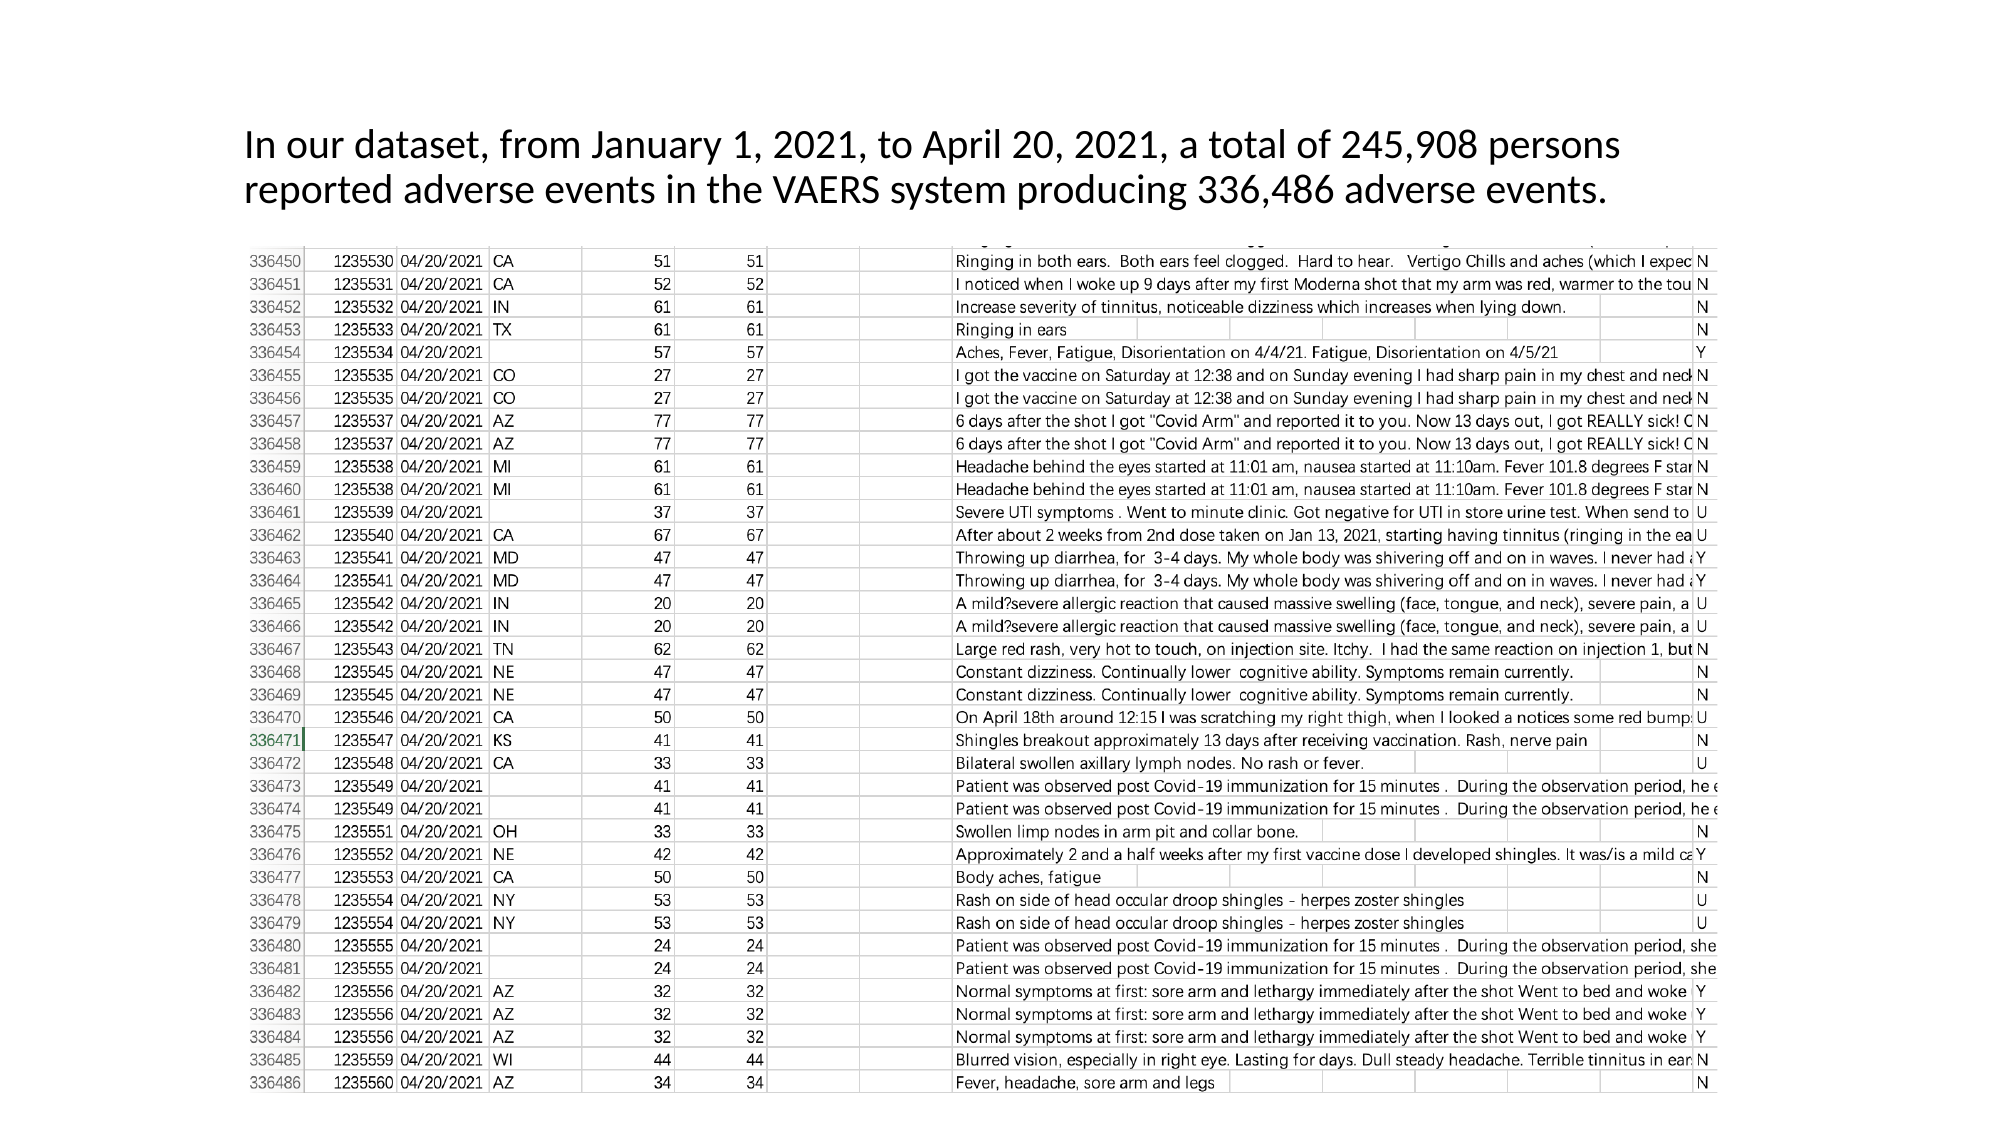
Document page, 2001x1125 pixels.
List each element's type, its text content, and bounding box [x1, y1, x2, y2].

picture [249, 246, 1718, 1093]
title In our dataset, from January 1, 2021, to April 20, 2021, a total of 245,908 persons reported adverse events in the VAERS system producing 336,486 adverse events. [229, 54, 1739, 220]
